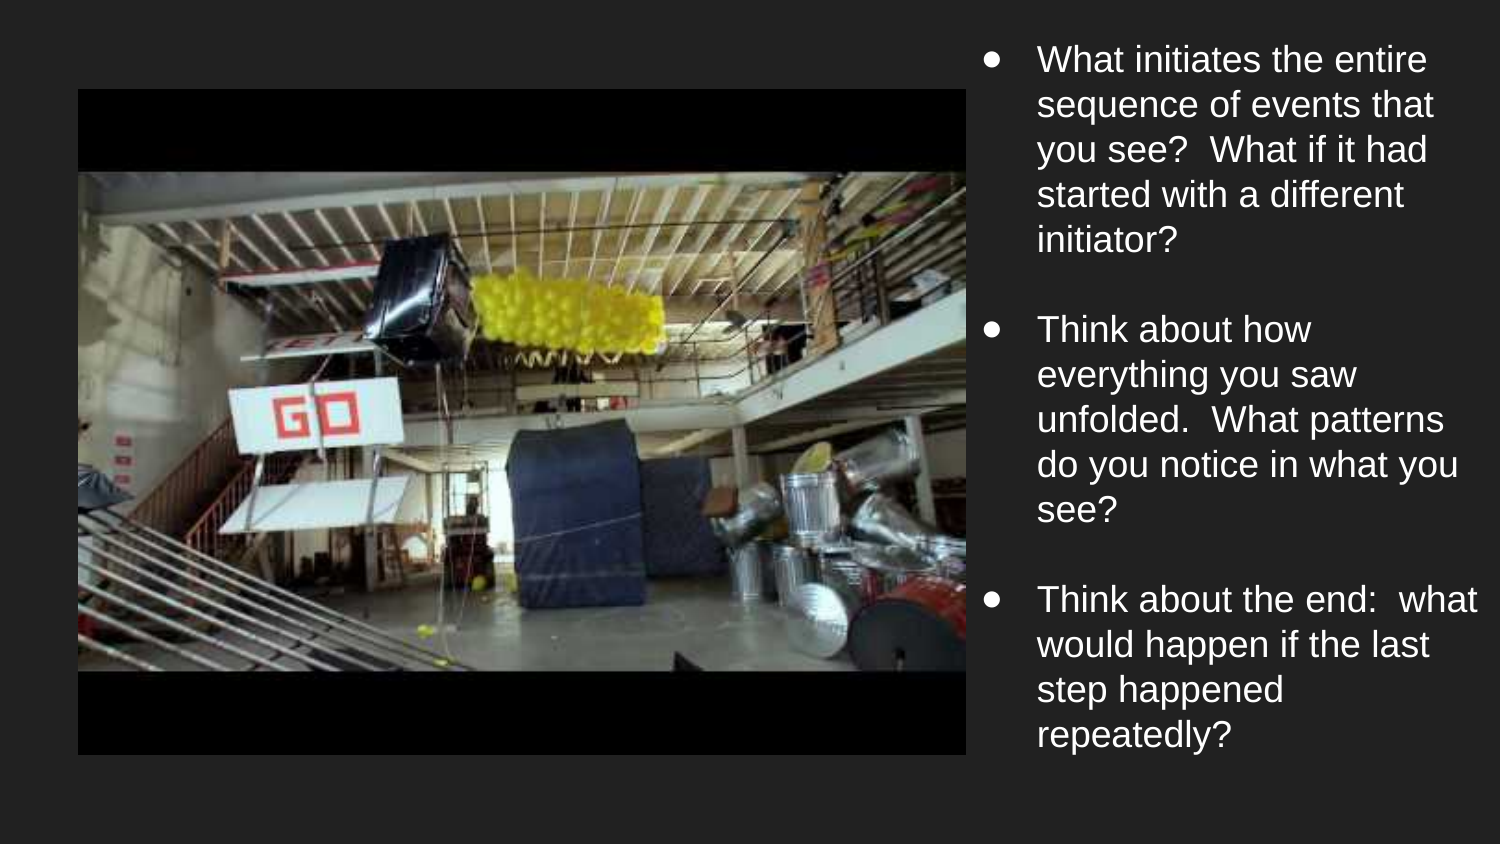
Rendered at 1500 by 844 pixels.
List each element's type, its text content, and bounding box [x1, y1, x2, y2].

text_box What initiates the entire sequence of events that you see? What if it had started with a different initiator? Think about how everything you saw unfolded. What patterns do you notice in what you see? Think about the end: what would happen if the last step happened repeatedly? [946, 20, 1500, 844]
picture [78, 88, 967, 755]
